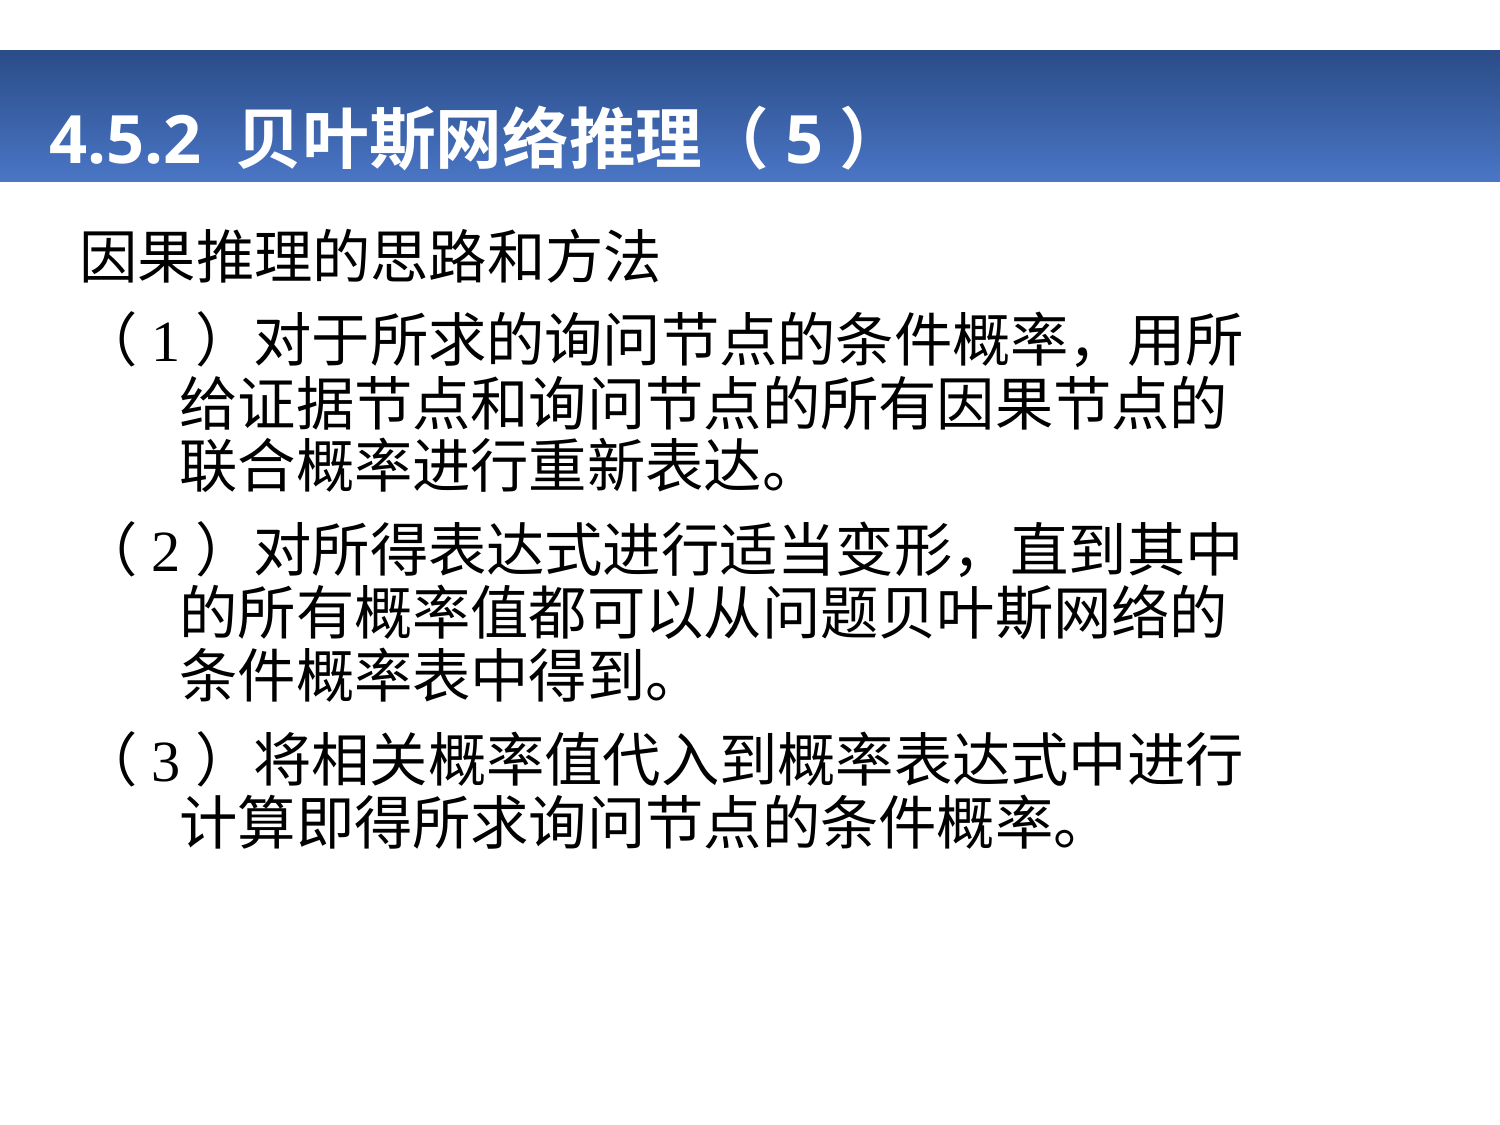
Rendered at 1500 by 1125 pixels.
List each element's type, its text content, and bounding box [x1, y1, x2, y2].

list 因果推理的思路和方法 （1）对于所求的询问节点的条件概率，用所给证据节点和询问节点的所有因果节点的联合概率进行重新表达。 （2）对所得表达式进行适当变形，直到其中的所有概率值都可以从问题贝叶斯网络的条件概率表中得到。 （3）将相关概率值代入到概率表达式中进行计算即得所求询问节点的条件概率。 [64, 220, 1294, 1014]
title 4.5.2 贝叶斯网络推理（5） [34, 70, 1437, 186]
